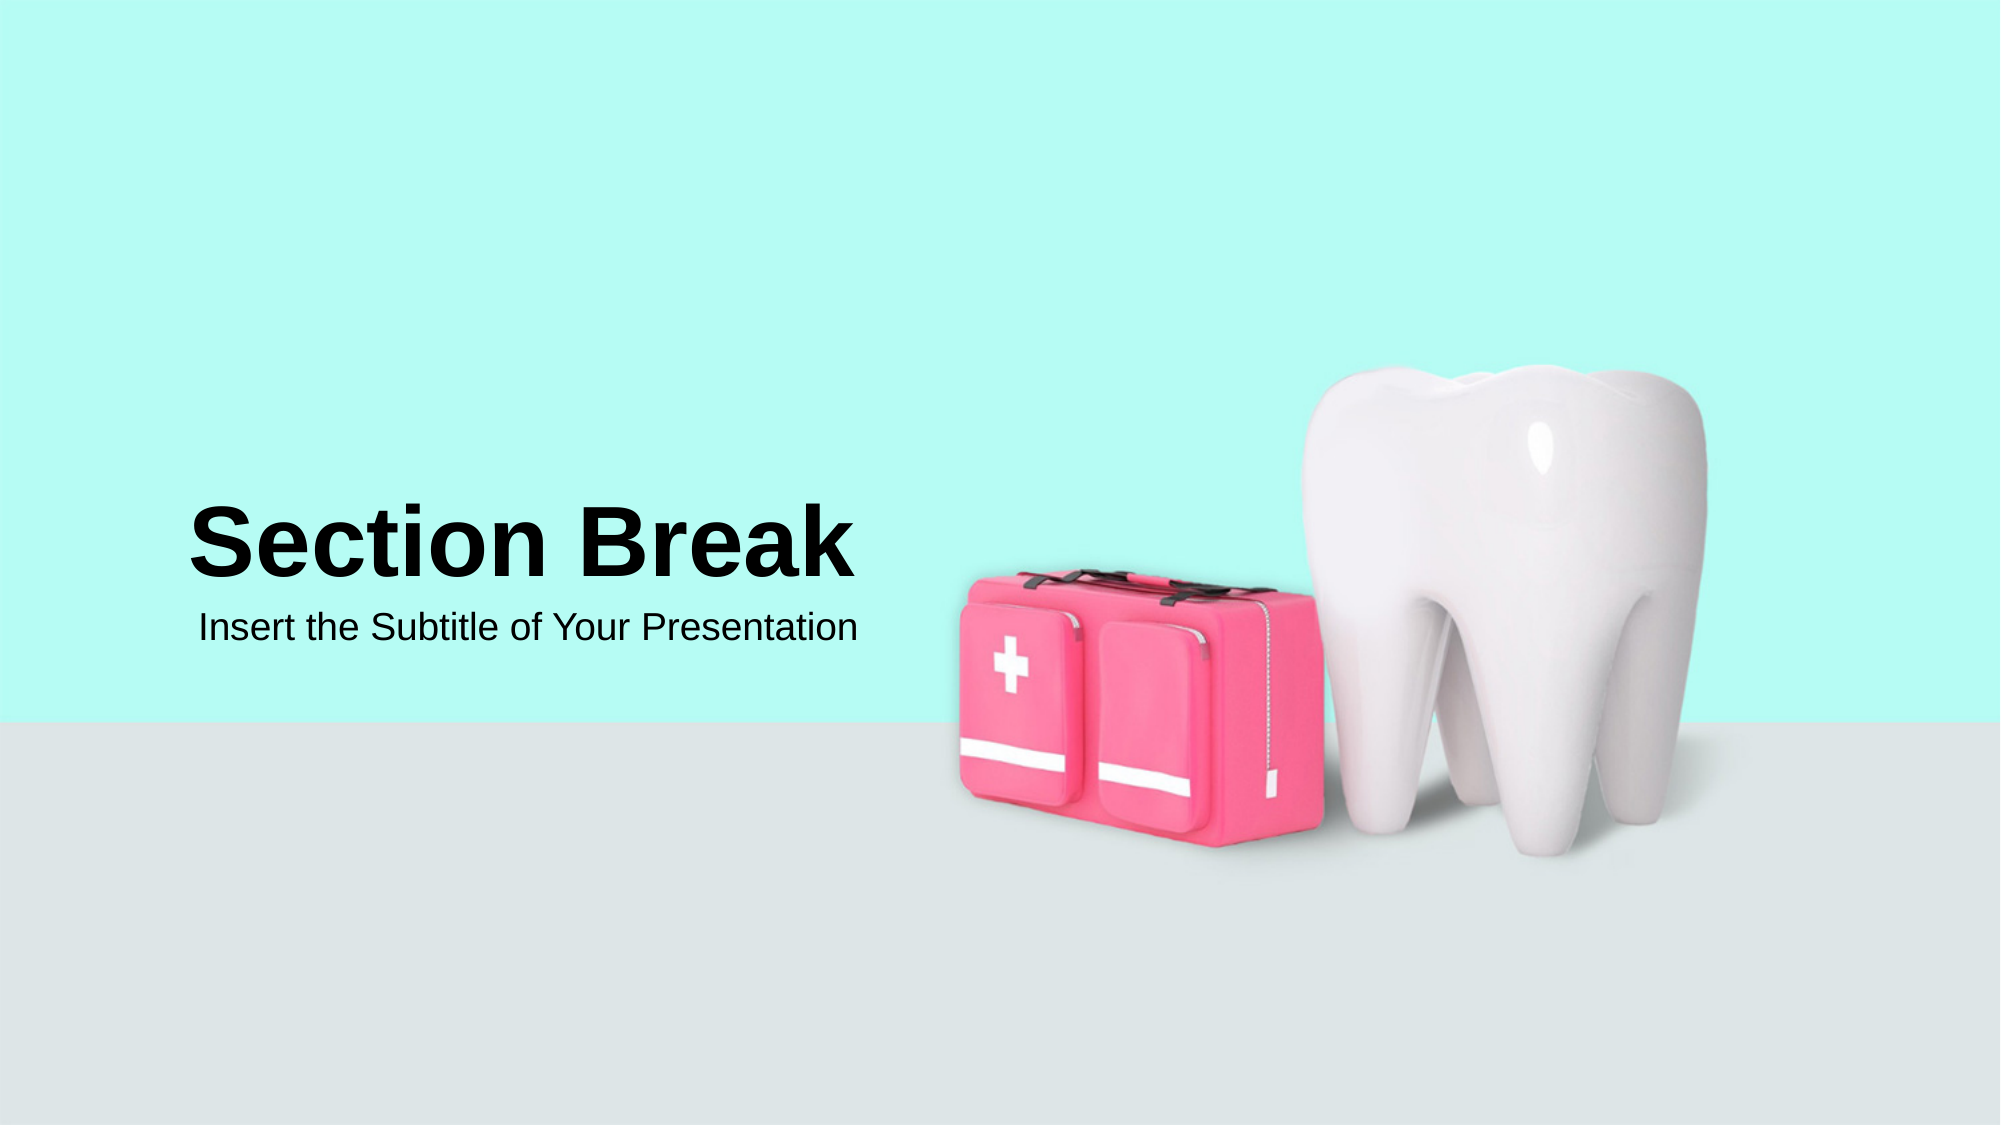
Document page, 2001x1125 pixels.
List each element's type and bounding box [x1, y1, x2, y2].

picture [0, 0, 2001, 1125]
text_box [86, 468, 874, 657]
